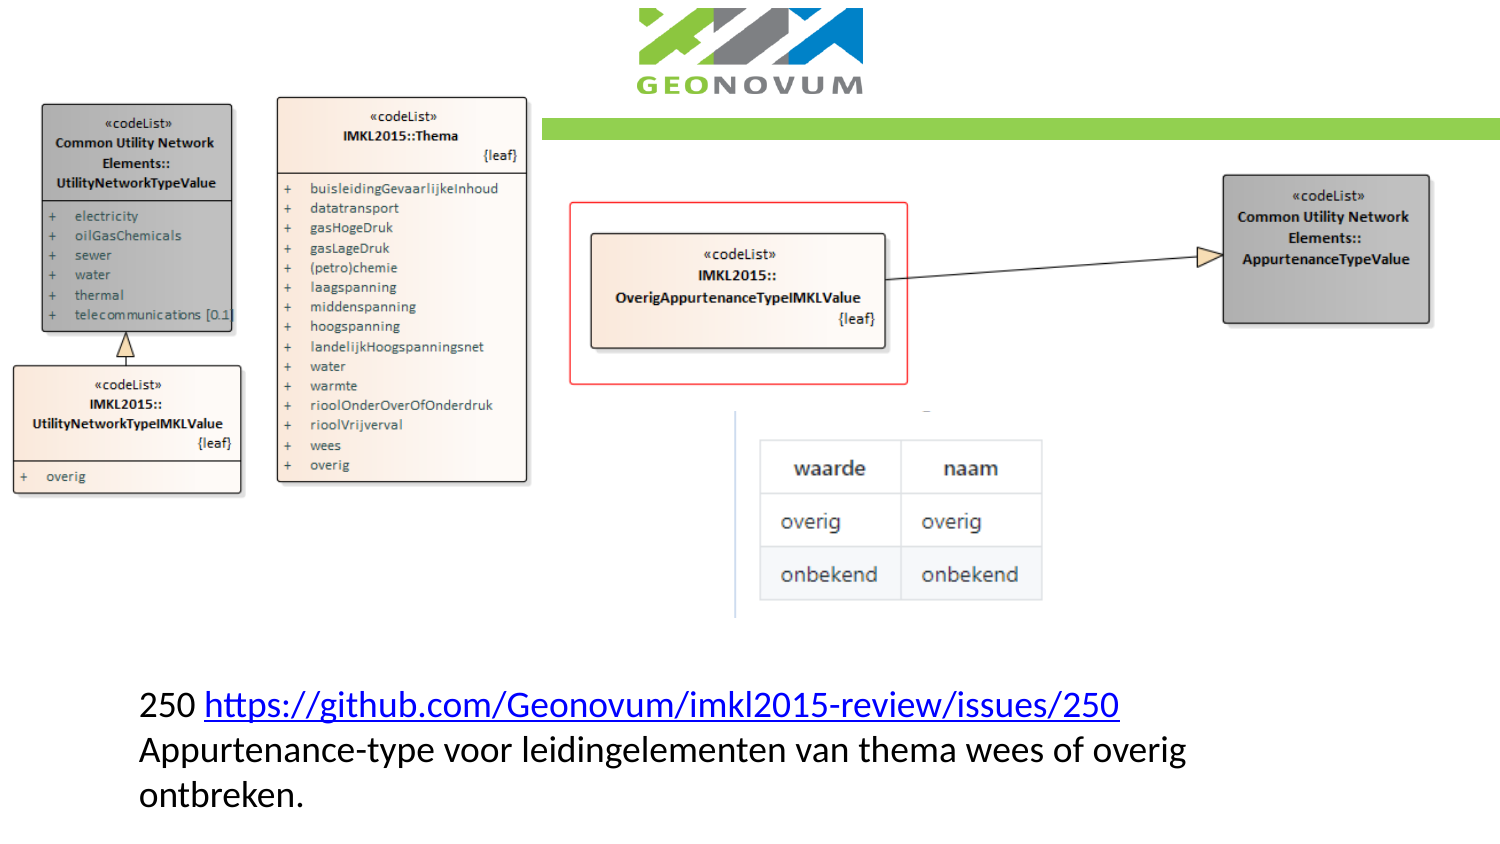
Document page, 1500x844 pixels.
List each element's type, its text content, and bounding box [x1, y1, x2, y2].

text_box 250 https://github.com/Geonovum/imkl2015-review/issues/250 Appurtenance-type voor leidingelementen van thema wees of overig ontbreken. [123, 672, 1306, 823]
picture [637, 8, 863, 94]
picture [560, 165, 1500, 619]
picture [0, 89, 542, 544]
